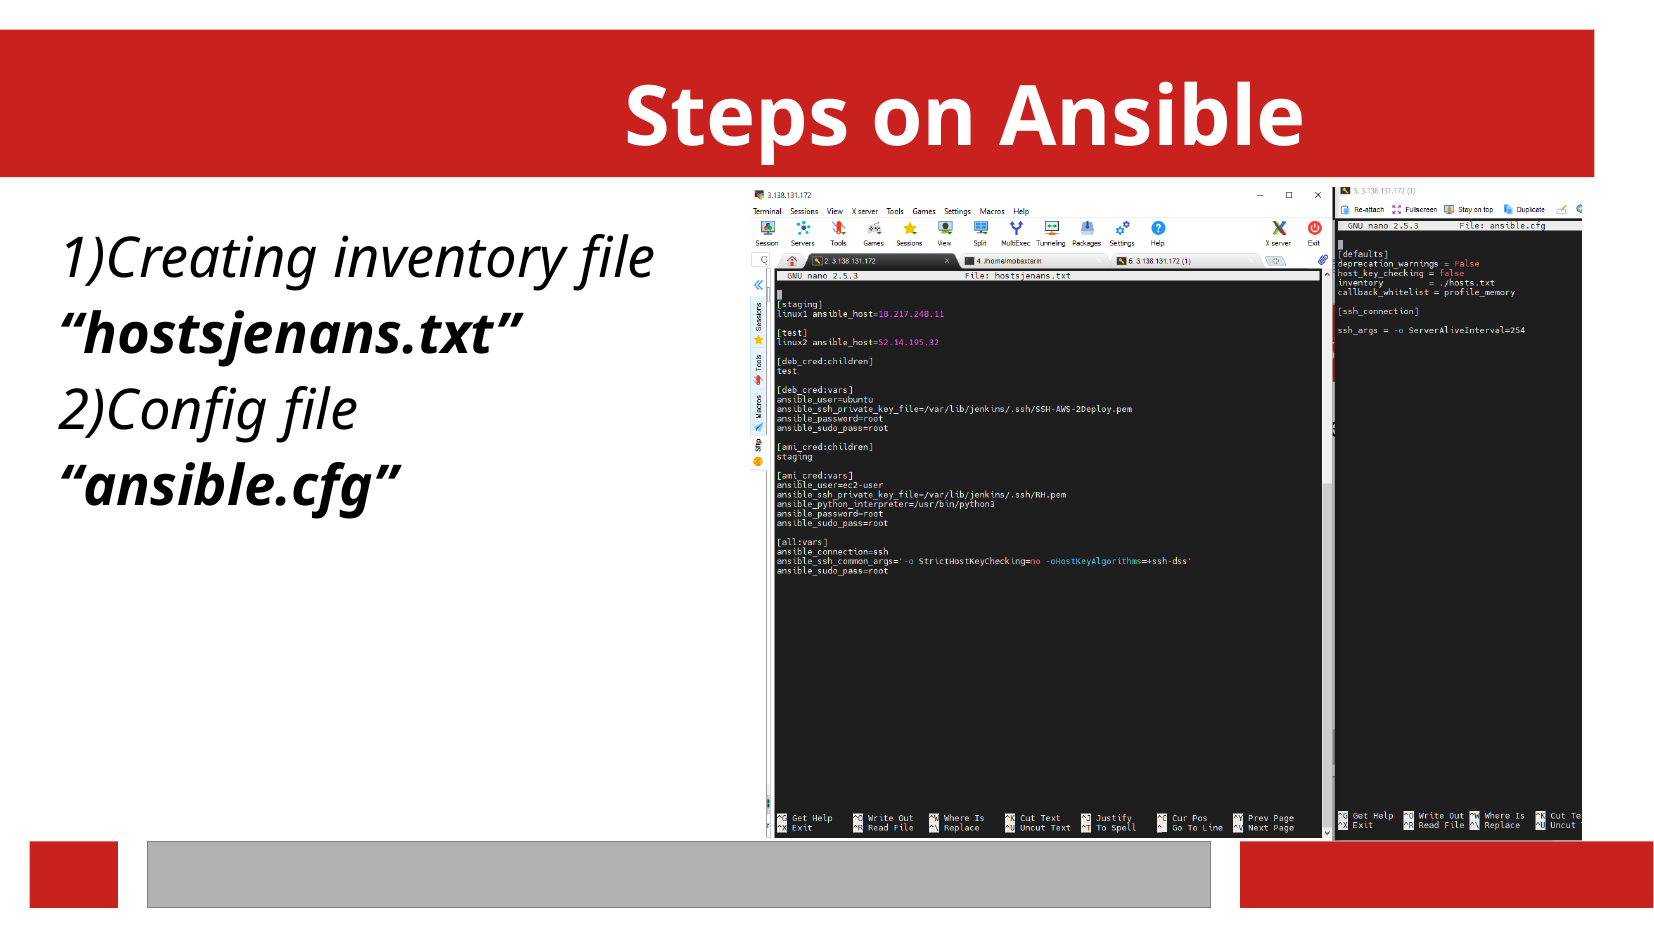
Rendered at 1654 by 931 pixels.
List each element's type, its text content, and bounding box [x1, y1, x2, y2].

text_box 1)Creating inventory file “hostsjenans.txt” 2)Config file “ansible.cfg” [59, 221, 744, 798]
text_box Steps on Ansible [59, 44, 1595, 163]
picture [749, 187, 1582, 841]
